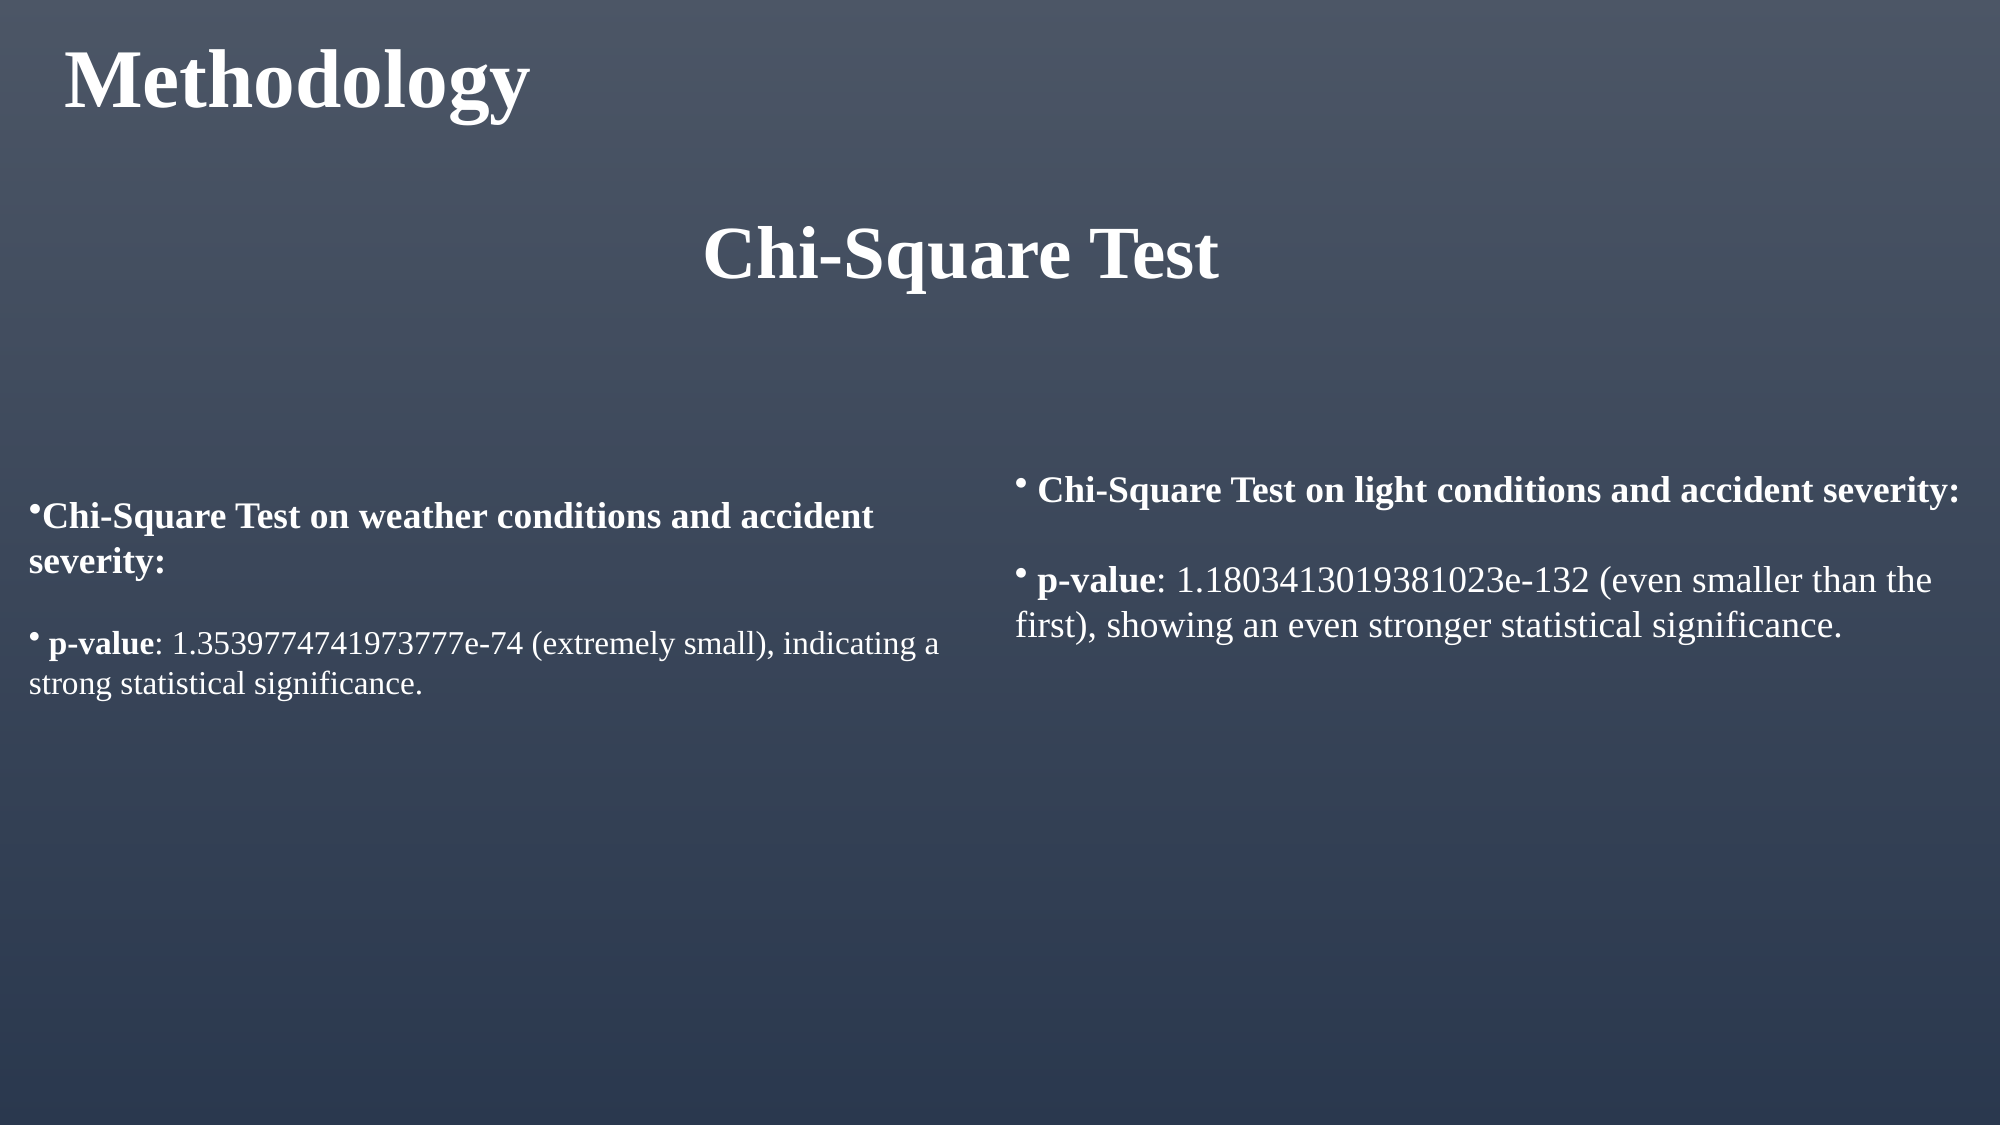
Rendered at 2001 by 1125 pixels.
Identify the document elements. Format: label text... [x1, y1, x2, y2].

text_box Chi-Square Test on weather conditions and accident severity: p-value: 1.3539774741973777e-74 (extremely small), indicating a strong statistical significance. [13, 483, 958, 834]
text_box Chi-Square Test [687, 196, 1417, 346]
text_box Chi-Square Test on light conditions and accident severity: p-value: 1.1803413019381023e-132 (even smaller than the first), showing an even stronger statistical significance. [999, 458, 2000, 698]
text_box Methodology [49, 16, 1142, 132]
